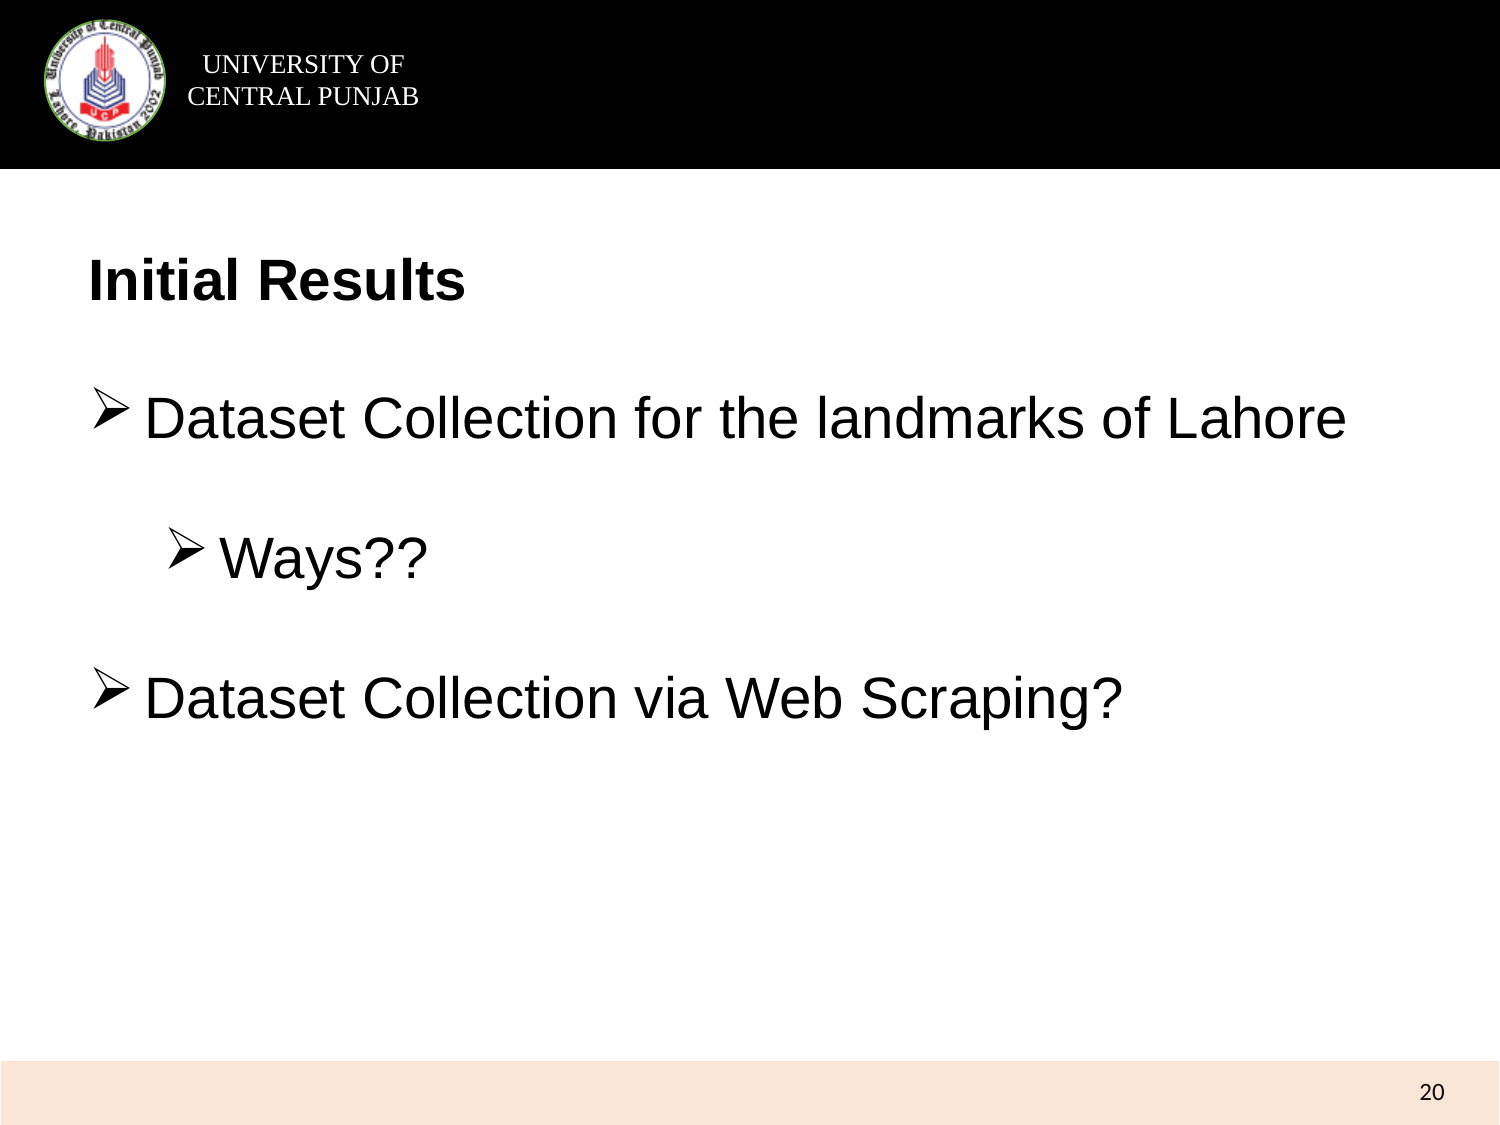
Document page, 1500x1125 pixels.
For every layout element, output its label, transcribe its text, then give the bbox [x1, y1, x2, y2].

text_box UNIVERSITY OF CENTRAL PUNJAB [167, 38, 442, 119]
text_box [0, 1059, 1500, 1125]
text_box Dataset Collection for the landmarks of Lahore Ways?? Dataset Collection via Web Scraping? [73, 373, 1429, 738]
text_box [0, 0, 1500, 169]
picture [46, 19, 167, 140]
text_box Initial Results [73, 234, 937, 320]
slide_number 20 [1122, 1060, 1460, 1120]
